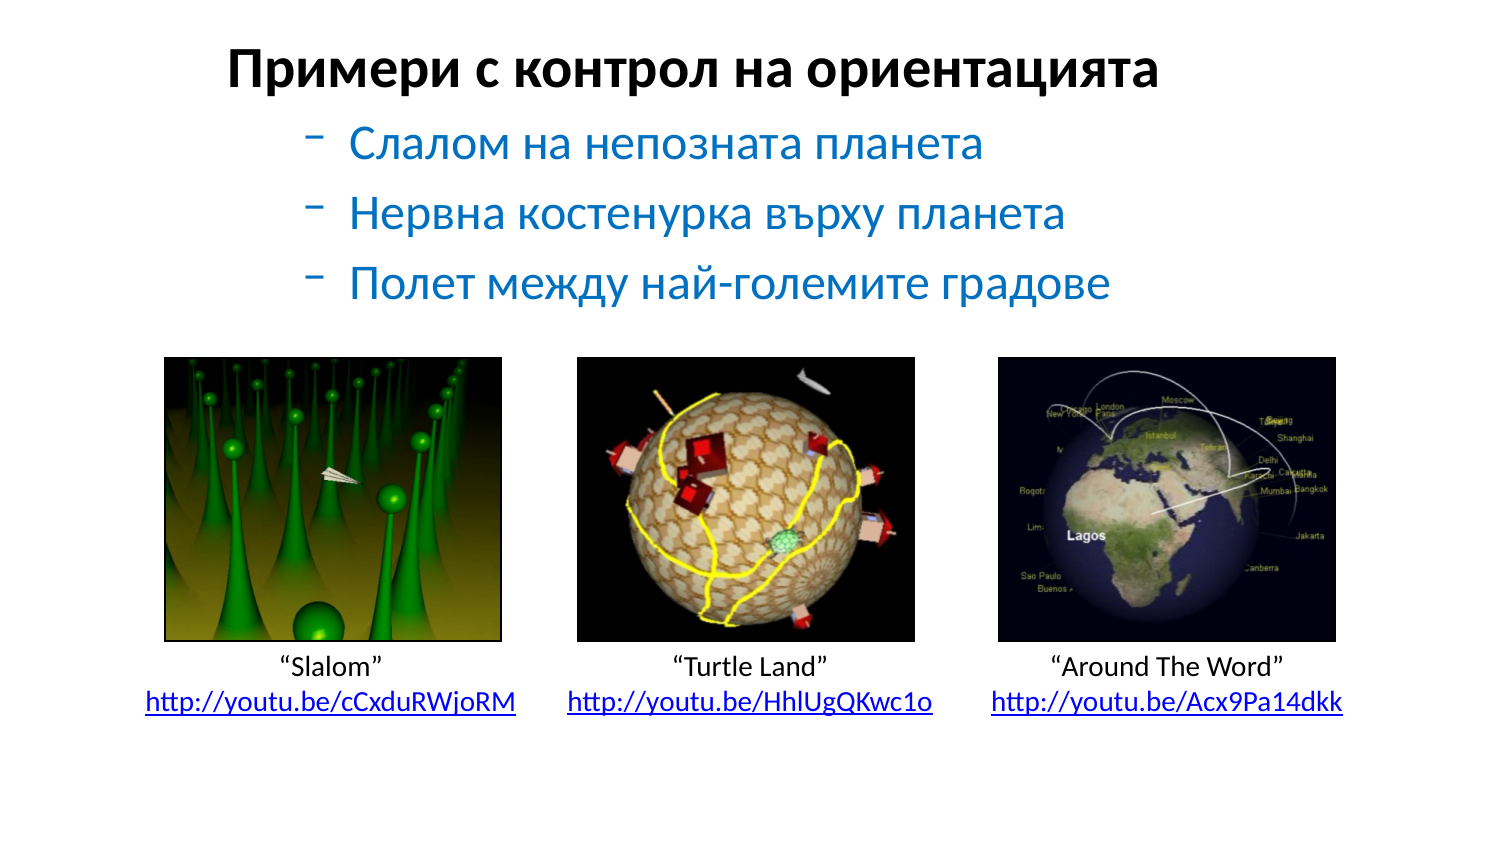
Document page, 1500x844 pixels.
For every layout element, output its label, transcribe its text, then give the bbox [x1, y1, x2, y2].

picture [578, 359, 913, 641]
text_box “Turtle Land” http://youtu.be/HhlUgQKwc1o [527, 639, 973, 725]
list Примери с контрол на ориентацията Слалом на непозната планета Нервна костенурка върху планета Полет между най-големите градове [212, 21, 1500, 797]
text_box “Slalom” http://youtu.be/cCxduRWjoRM [111, 640, 551, 725]
picture [165, 359, 501, 641]
picture [999, 359, 1334, 641]
text_box “Around The Word” http://youtu.be/Acx9Pa14dkk [964, 640, 1369, 725]
